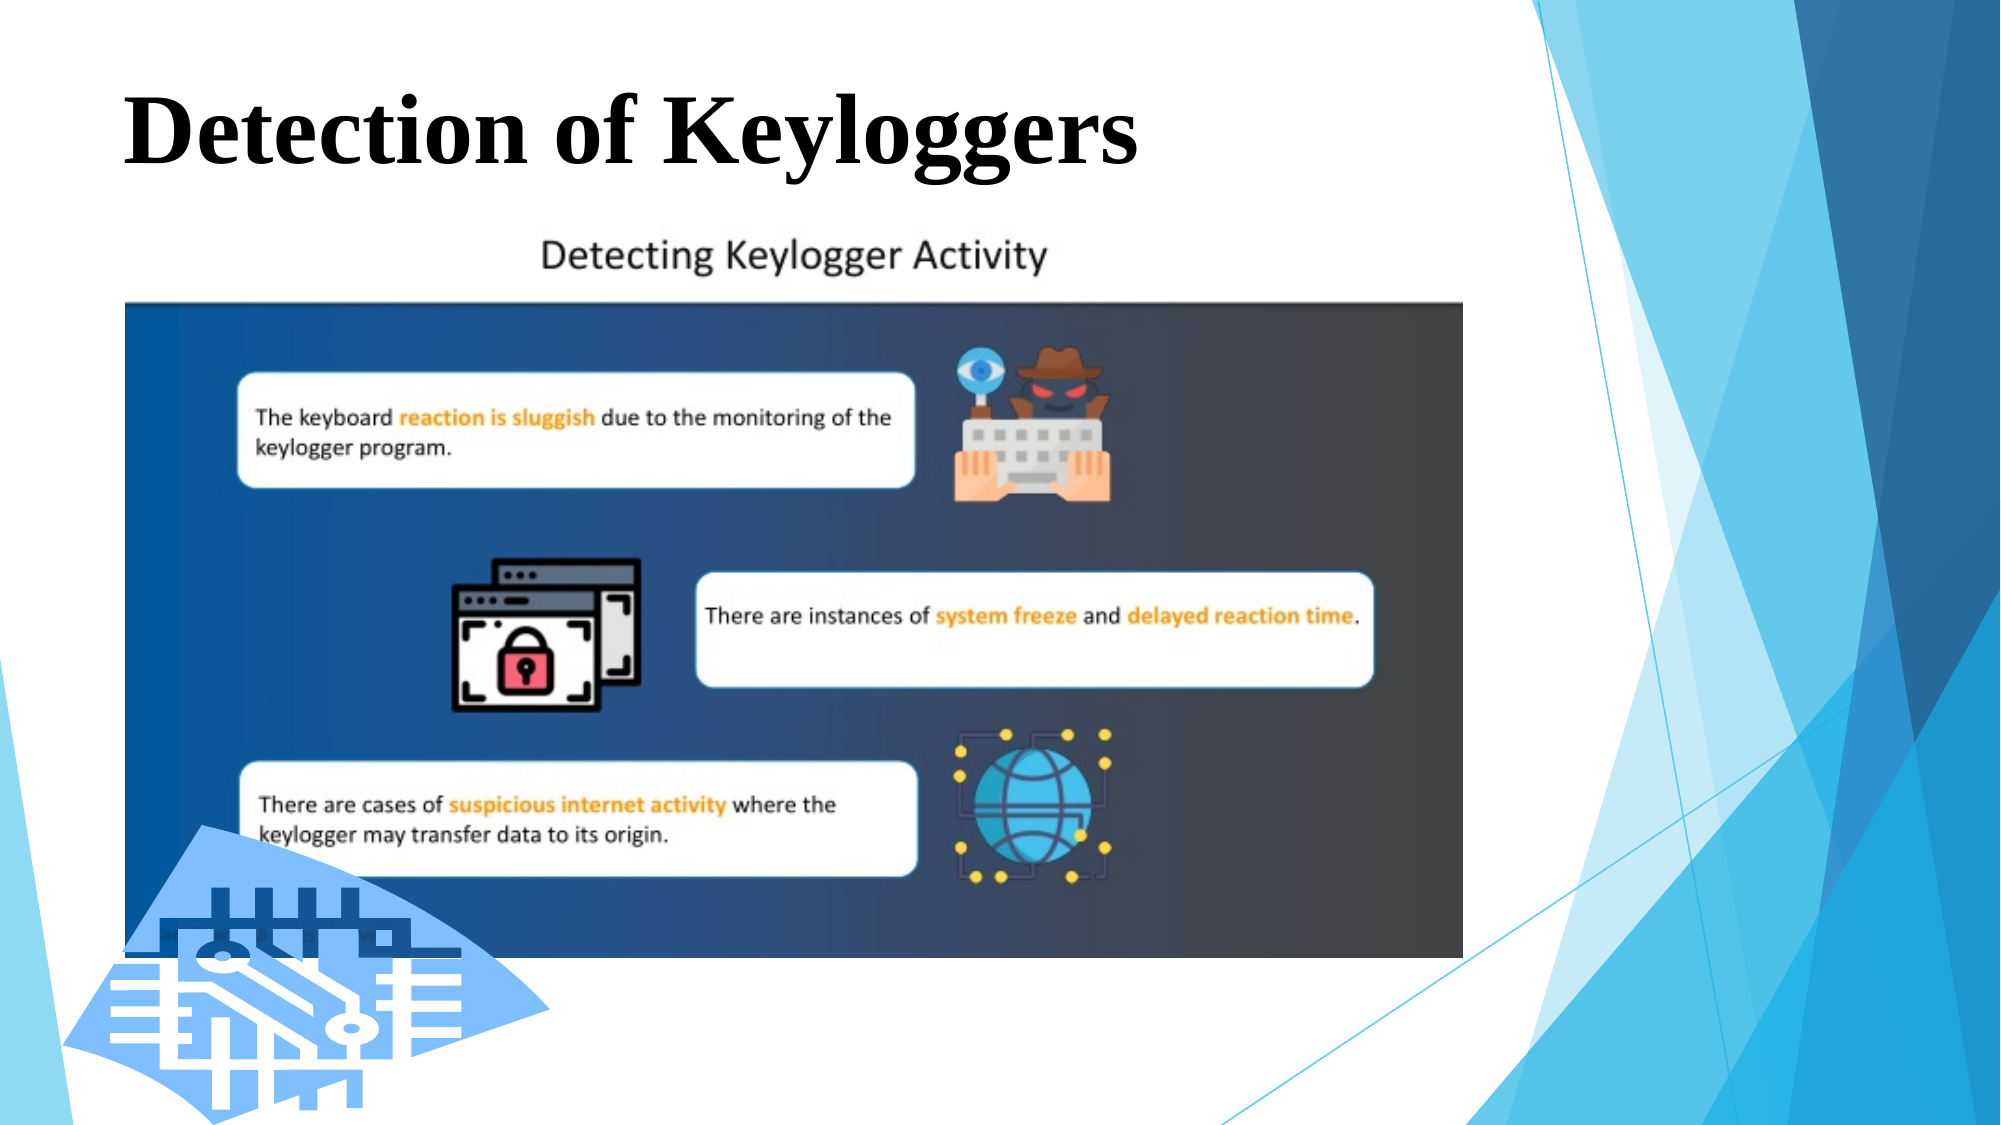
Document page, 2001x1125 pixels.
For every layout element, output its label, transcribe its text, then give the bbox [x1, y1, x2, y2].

picture [62, 212, 1463, 1125]
title Detection of Keyloggers [123, 63, 1877, 225]
